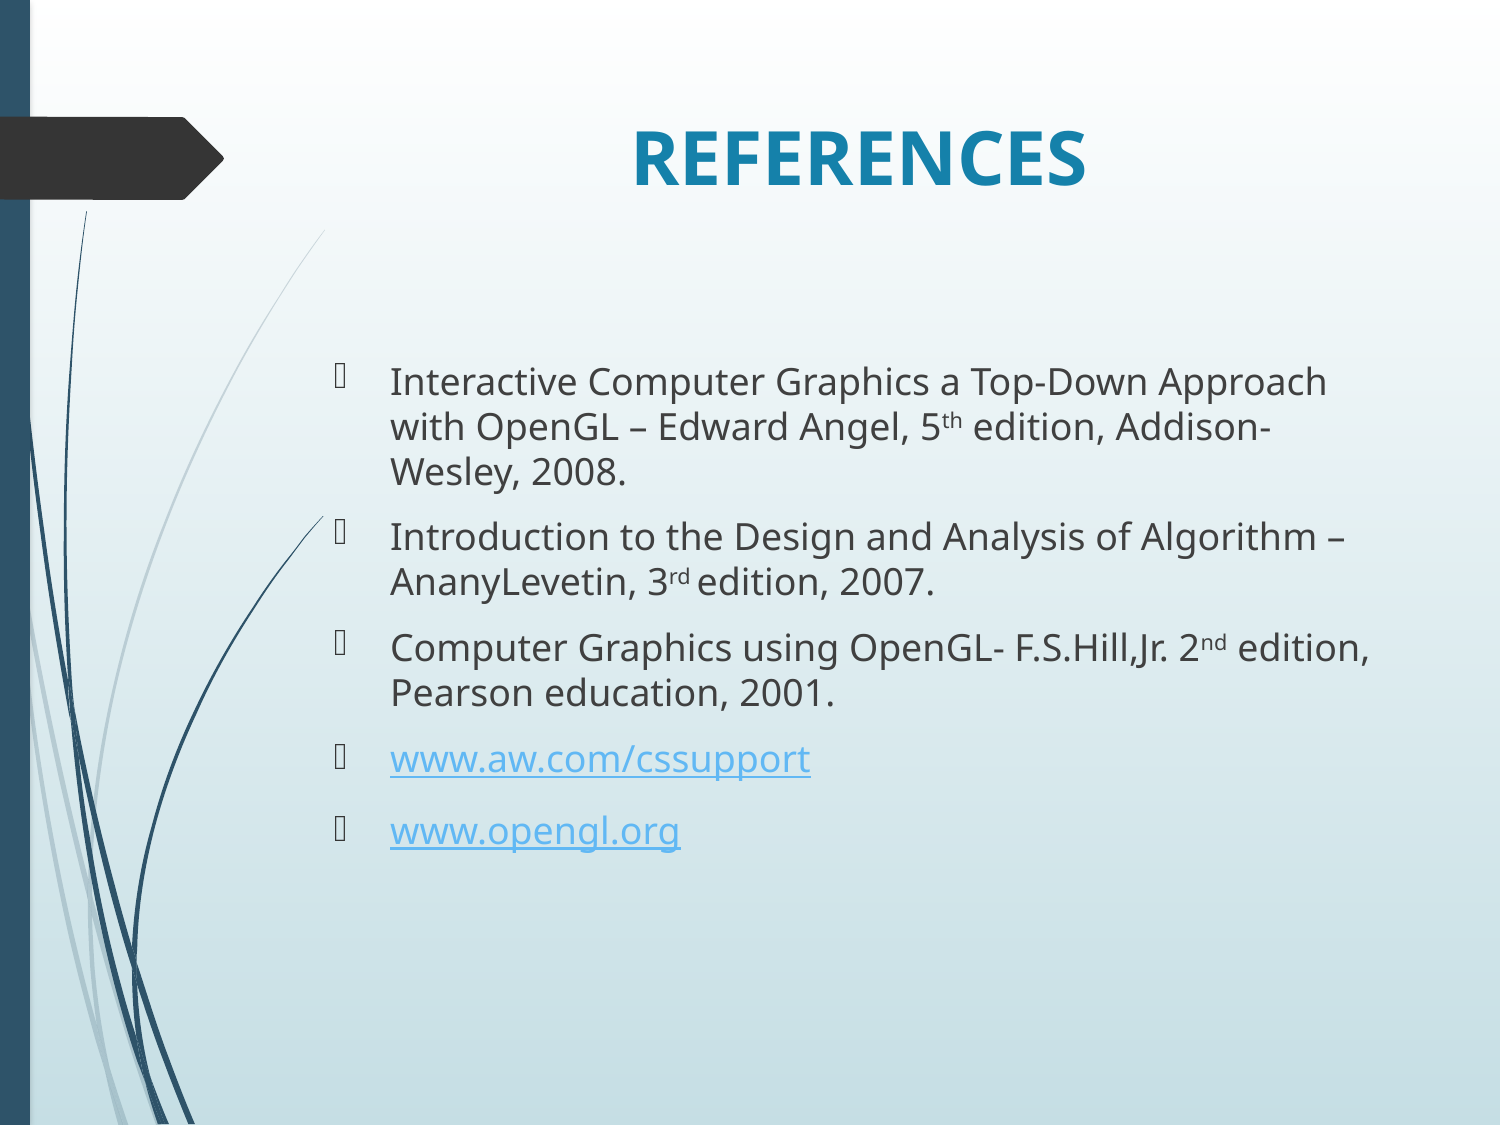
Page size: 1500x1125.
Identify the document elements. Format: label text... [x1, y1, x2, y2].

list Interactive Computer Graphics a Top-Down Approach with OpenGL – Edward Angel, 5th edition, Addison-Wesley, 2008. Introduction to the Design and Analysis of Algorithm – AnanyLevetin, 3rd edition, 2007. Computer Graphics using OpenGL- F.S.Hill,Jr. 2nd edition, Pearson education, 2001. www.aw.com/cssupport www.opengl.org [318, 350, 1400, 970]
title REFERENCES [319, 102, 1400, 313]
